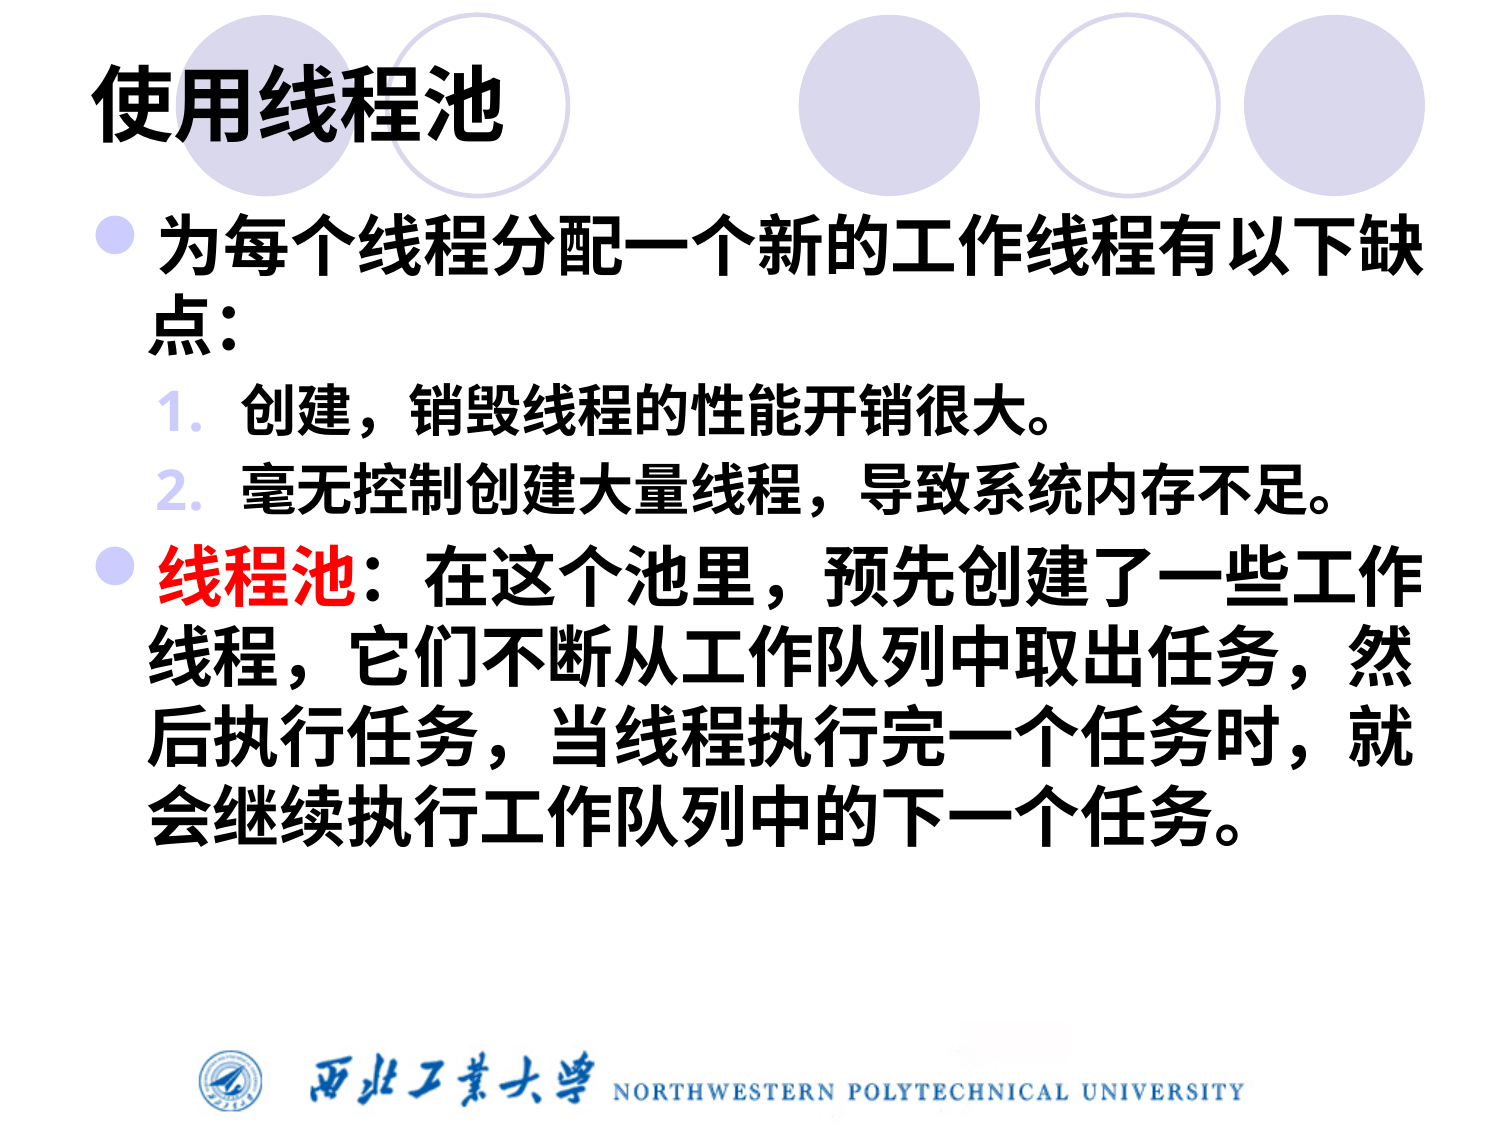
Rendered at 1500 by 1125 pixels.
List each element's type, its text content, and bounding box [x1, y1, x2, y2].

list 为每个线程分配一个新的工作线程有以下缺点： 创建，销毁线程的性能开销很大。 毫无控制创建大量线程，导致系统内存不足。 线程池：在这个池里，预先创建了一些工作线程，它们不断从工作队列中取出任务，然后执行任务，当线程执行完一个任务时，就会继续执行工作队列中的下一个任务。 [75, 196, 1471, 1035]
picture [0, 1021, 1500, 1125]
title 使用线程池 [75, 19, 1425, 185]
